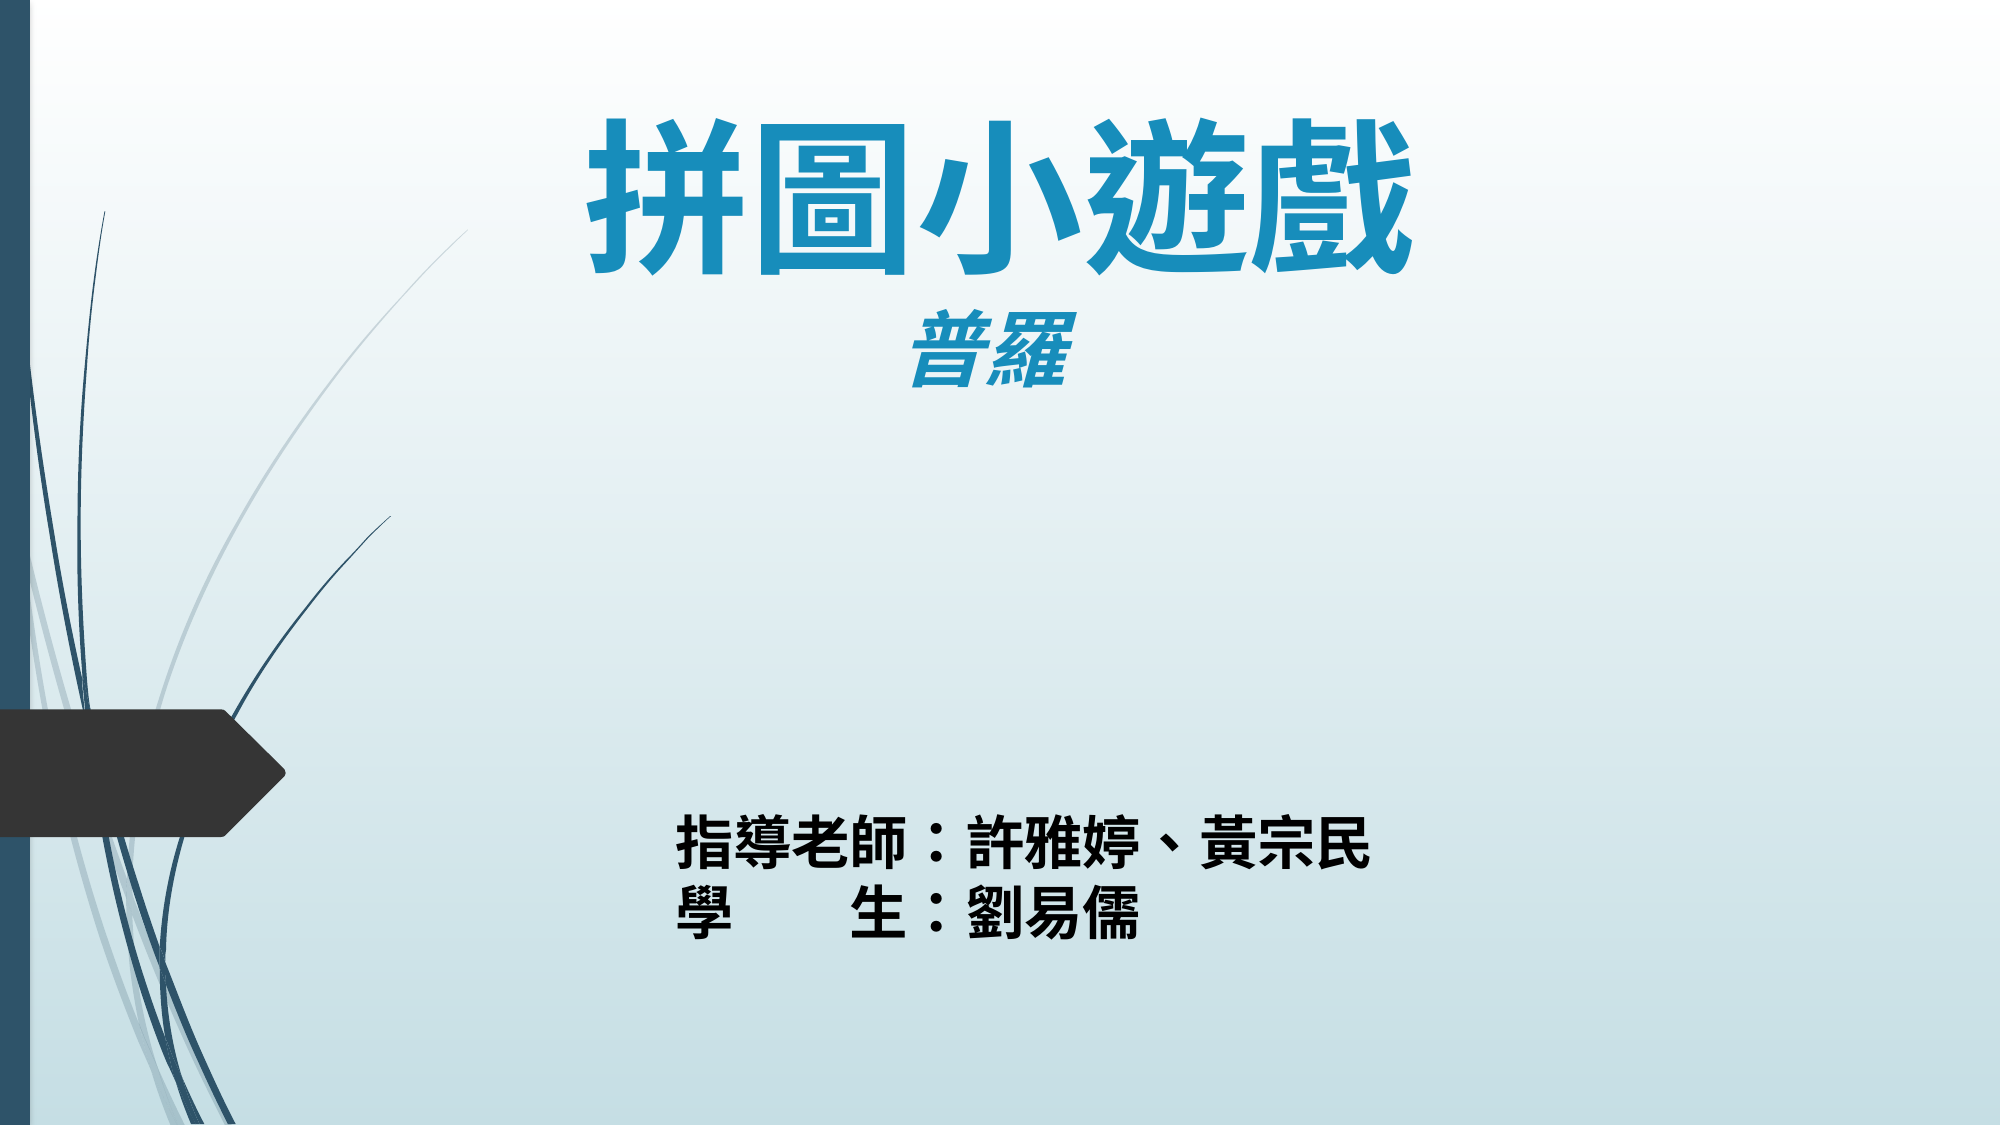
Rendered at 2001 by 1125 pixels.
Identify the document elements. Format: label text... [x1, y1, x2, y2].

text_box 普羅 [885, 289, 1114, 405]
text_box 指導老師：許雅婷、黃宗民 學 生：劉易儒 [660, 799, 1468, 954]
title 拼圖小遊戲 [291, 77, 1709, 502]
